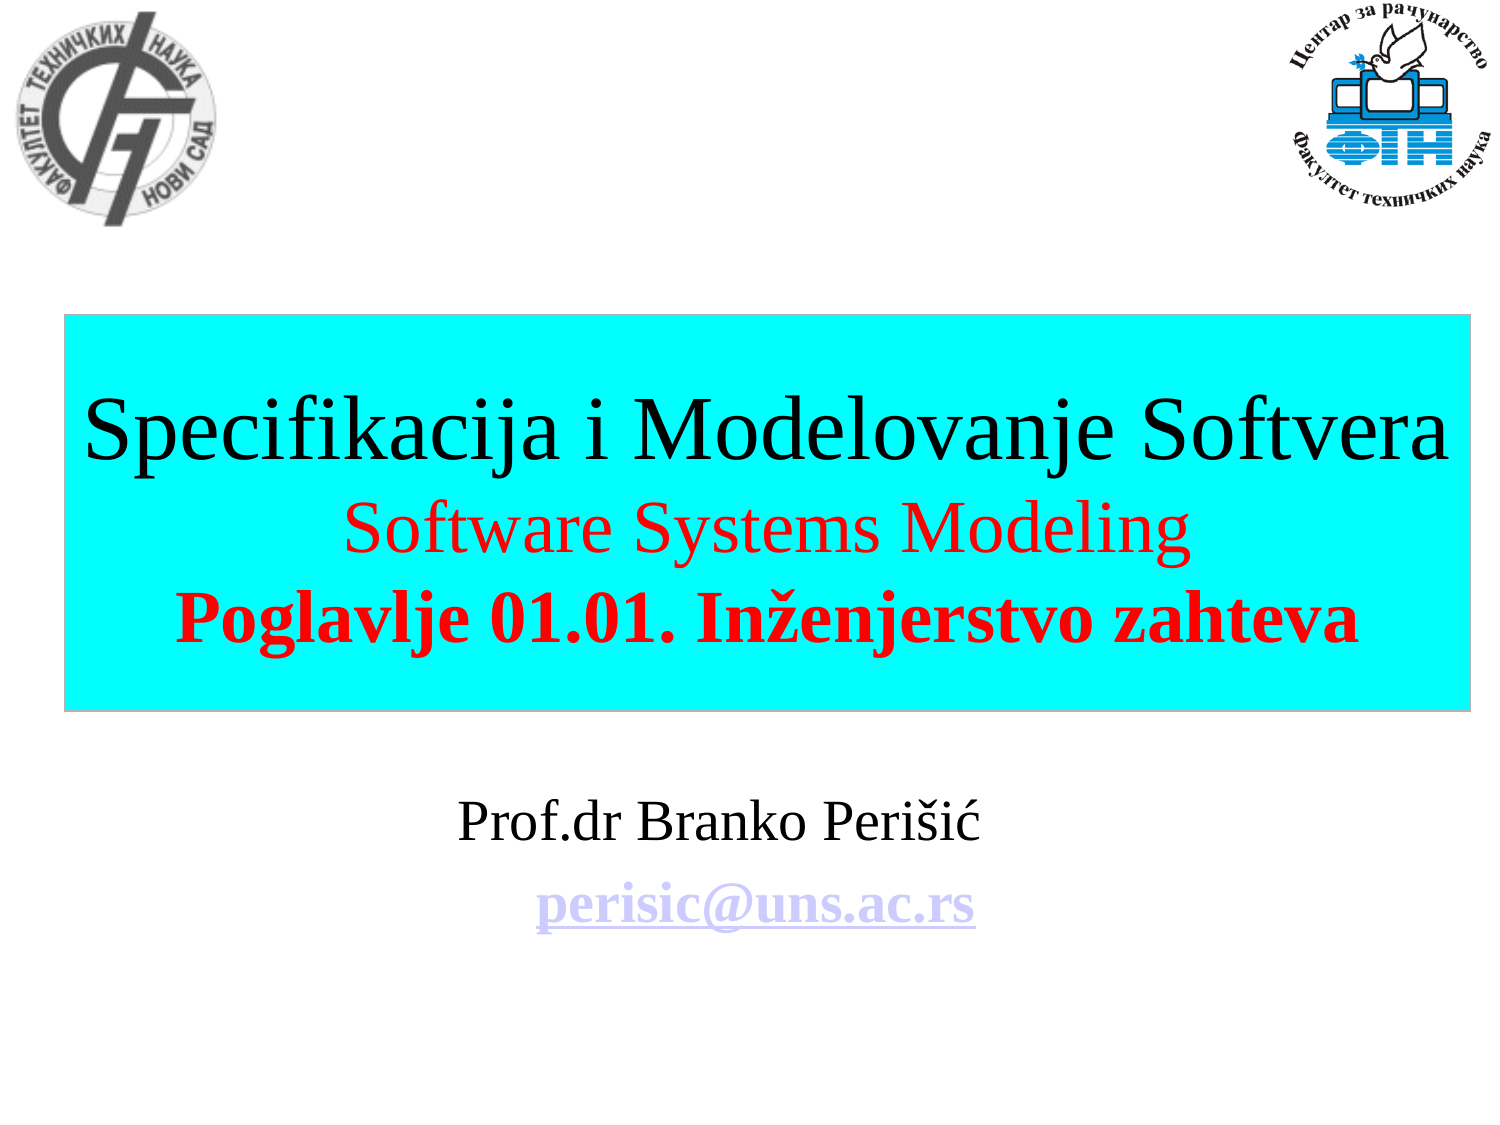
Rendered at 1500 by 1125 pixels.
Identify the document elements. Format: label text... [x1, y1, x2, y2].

title Specifikacija i Modelovanje Softvera Software Systems Modeling Poglavlje 01.01. Inženjerstvo zahteva [64, 314, 1471, 712]
picture [1281, 0, 1500, 211]
subtitle Prof.dr Branko Perišić perisic@uns.ac.rs [64, 774, 1448, 941]
picture [0, 0, 233, 244]
